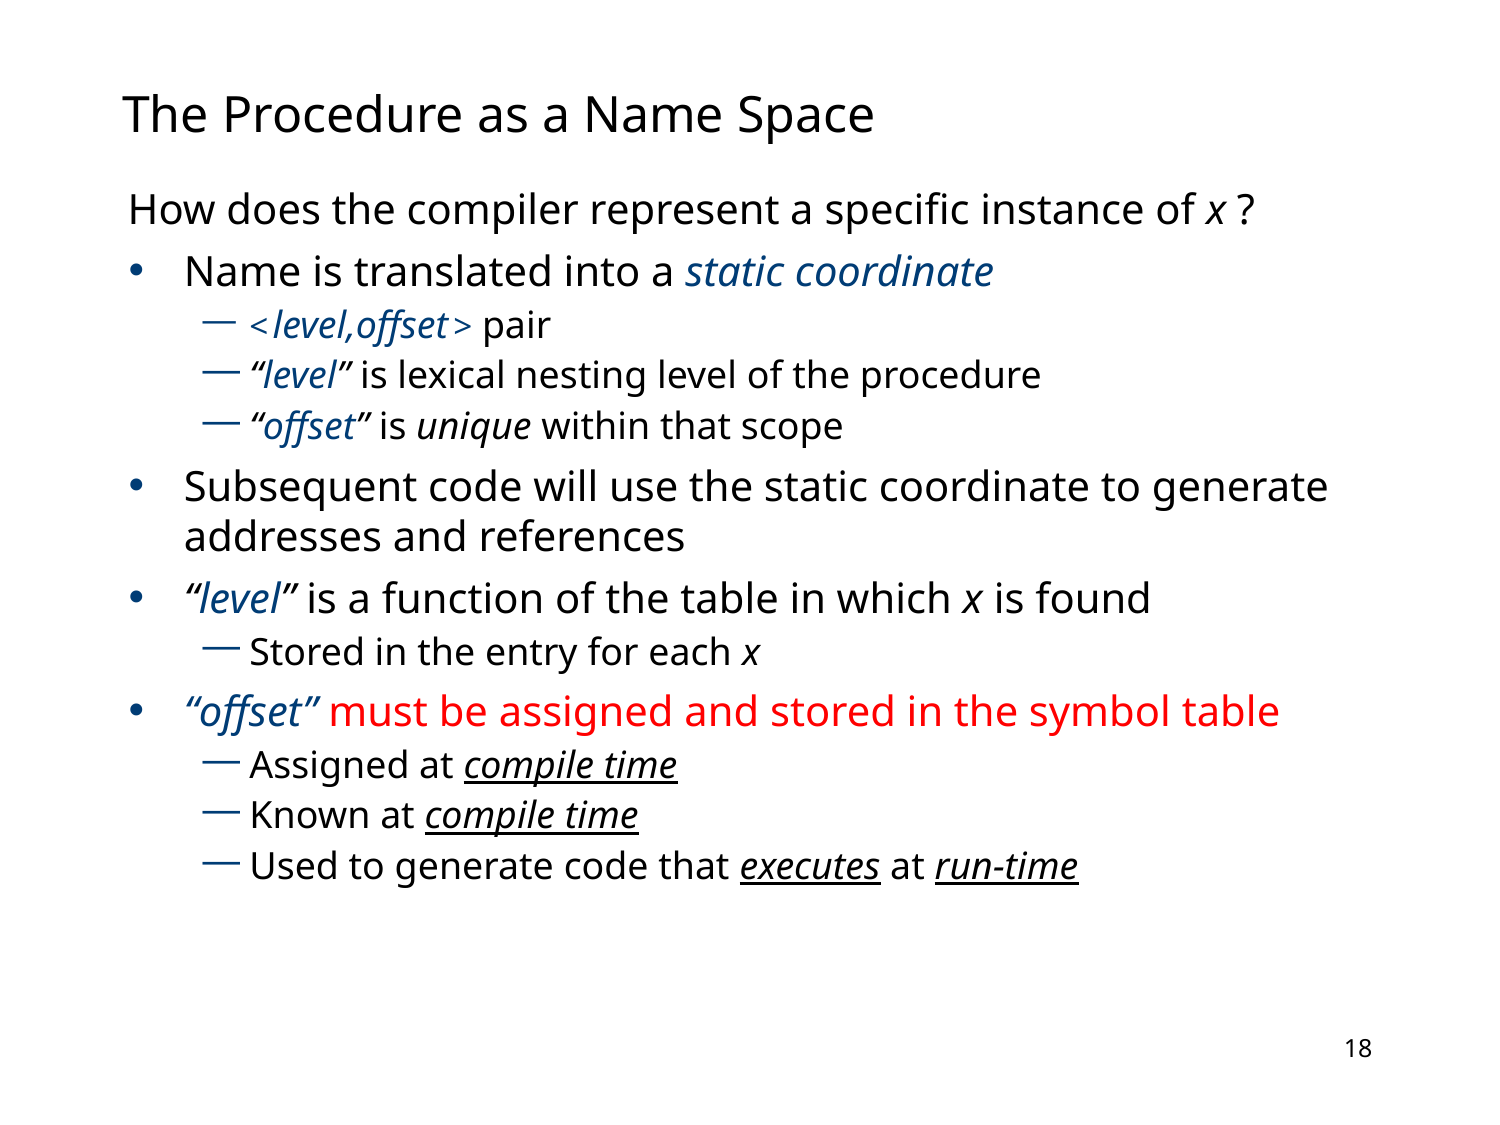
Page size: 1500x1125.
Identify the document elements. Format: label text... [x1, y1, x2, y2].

list How does the compiler represent a specific instance of x ? Name is translated into a static coordinate < level,offset > pair “level” is lexical nesting level of the procedure “offset” is unique within that scope Subsequent code will use the static coordinate to generate addresses and references “level” is a function of the table in which x is found Stored in the entry for each x “offset” must be assigned and stored in the symbol table Assigned at compile time Known at compile time Used to generate code that executes at run-time [112, 174, 1388, 1038]
slide_number 17 [1074, 1038, 1388, 1101]
title The Procedure as a Name Space [107, 68, 1382, 157]
